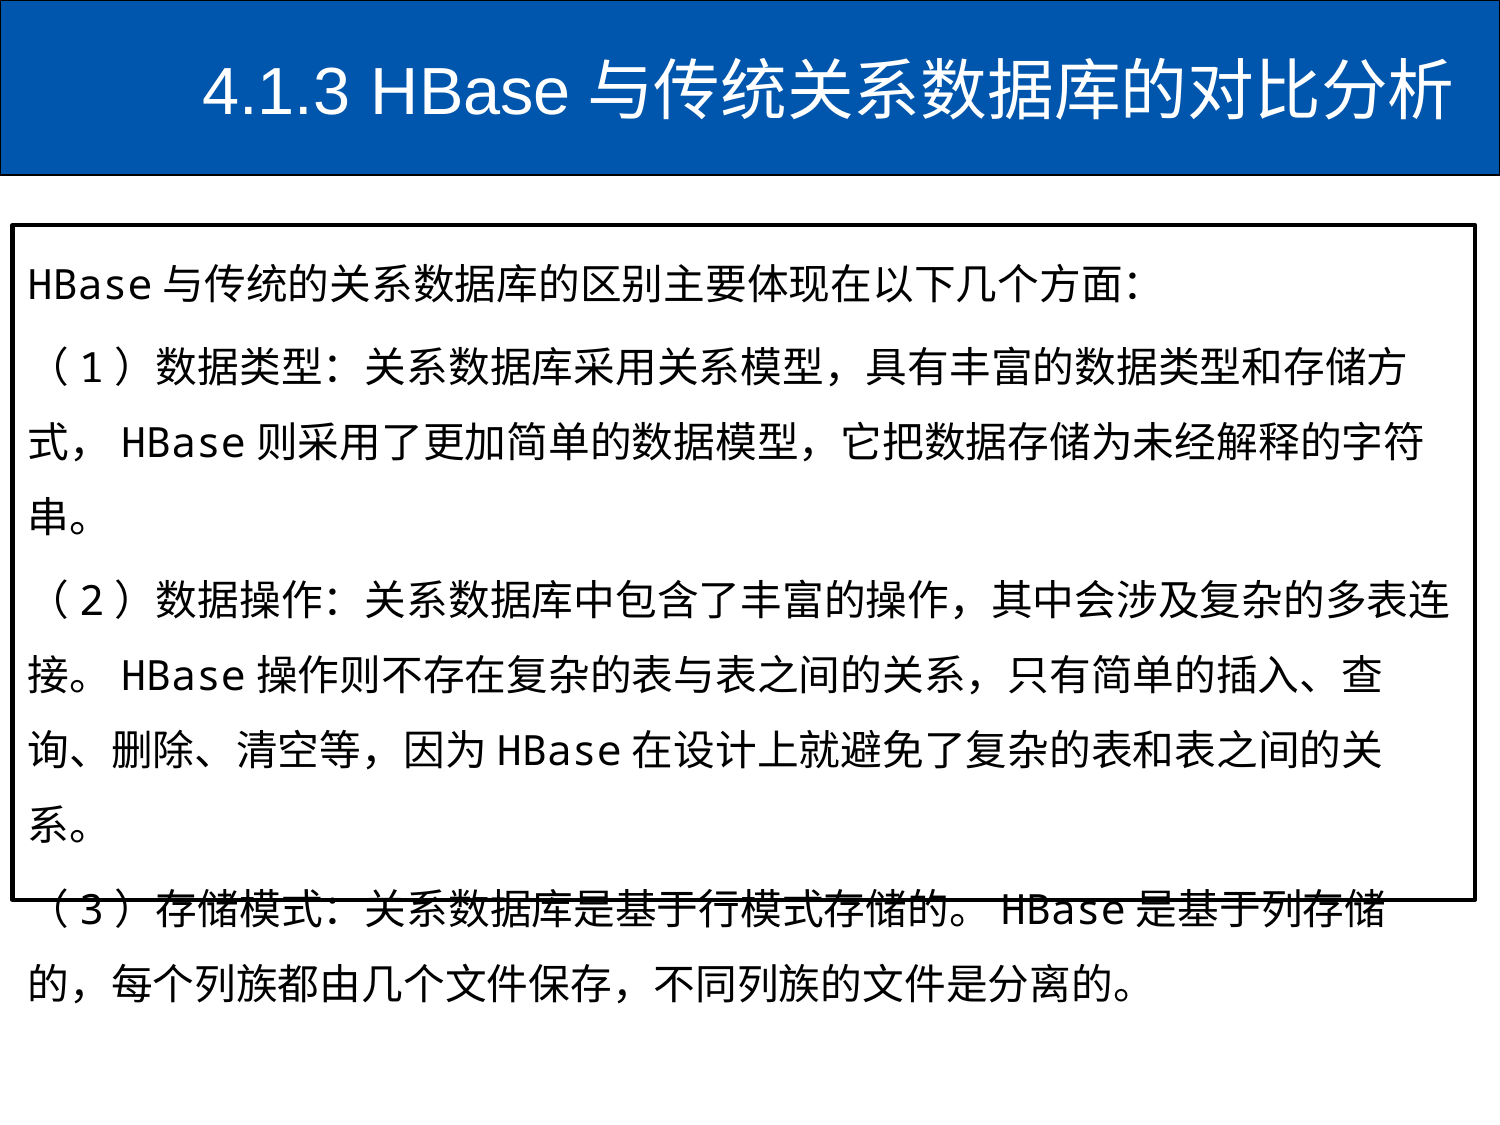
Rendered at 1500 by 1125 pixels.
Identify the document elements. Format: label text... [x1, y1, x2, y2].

title 4.1.3 HBase与传统关系数据库的对比分析 [187, 12, 1500, 163]
list HBase与传统的关系数据库的区别主要体现在以下几个方面： （1）数据类型：关系数据库采用关系模型，具有丰富的数据类型和存储方式，HBase则采用了更加简单的数据模型，它把数据存储为未经解释的字符串。 （2）数据操作：关系数据库中包含了丰富的操作，其中会涉及复杂的多表连接。HBase操作则不存在复杂的表与表之间的关系，只有简单的插入、查询、删除、清空等，因为HBase在设计上就避免了复杂的表和表之间的关系。 （3）存储模式：关系数据库是基于行模式存储的。HBase是基于列存储的，每个列族都由几个文件保存，不同列族的文件是分离的。 [10, 223, 1477, 902]
